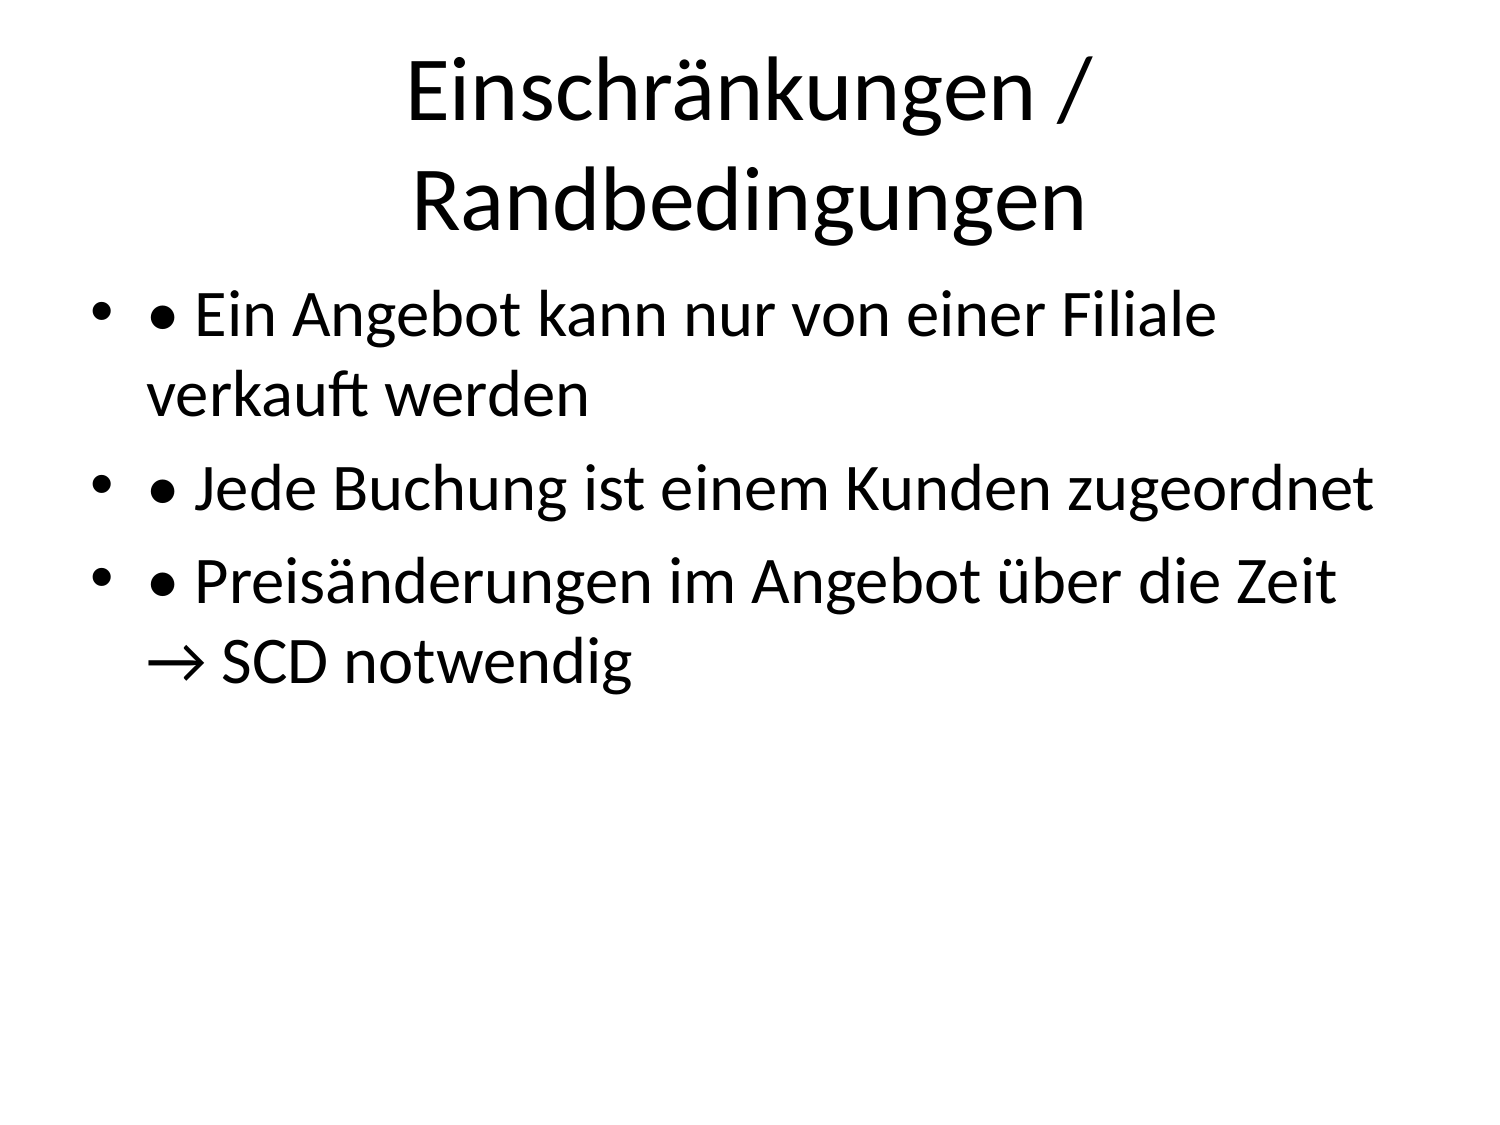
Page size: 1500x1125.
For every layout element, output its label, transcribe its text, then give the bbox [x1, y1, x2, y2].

list • Ein Angebot kann nur von einer Filiale verkauft werden • Jede Buchung ist einem Kunden zugeordnet • Preisänderungen im Angebot über die Zeit → SCD notwendig [75, 262, 1425, 1005]
title Einschränkungen / Randbedingungen [75, 45, 1425, 233]
